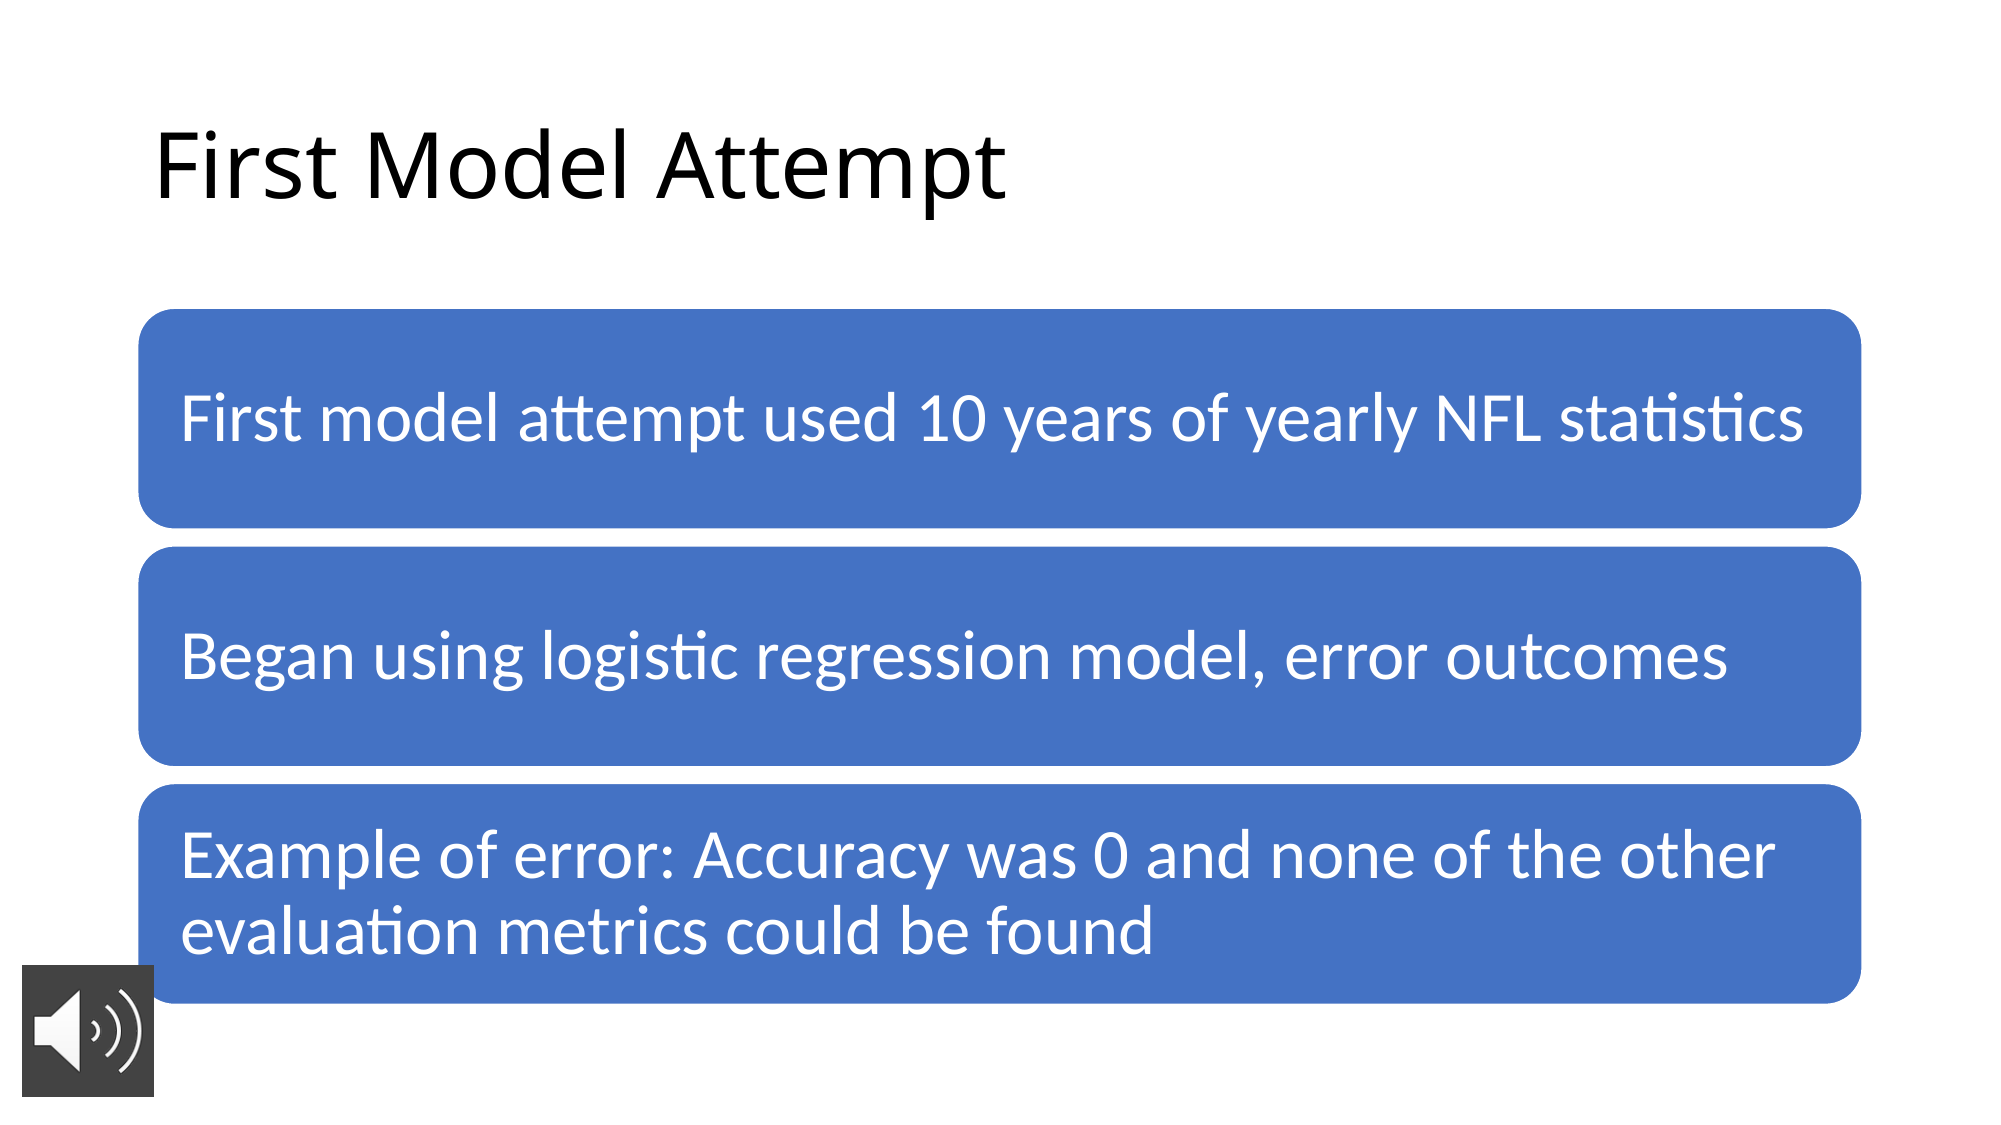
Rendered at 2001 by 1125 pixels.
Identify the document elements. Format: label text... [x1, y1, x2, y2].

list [137, 299, 1863, 1014]
title First Model Attempt [137, 59, 1863, 278]
picture [21, 964, 155, 1098]
